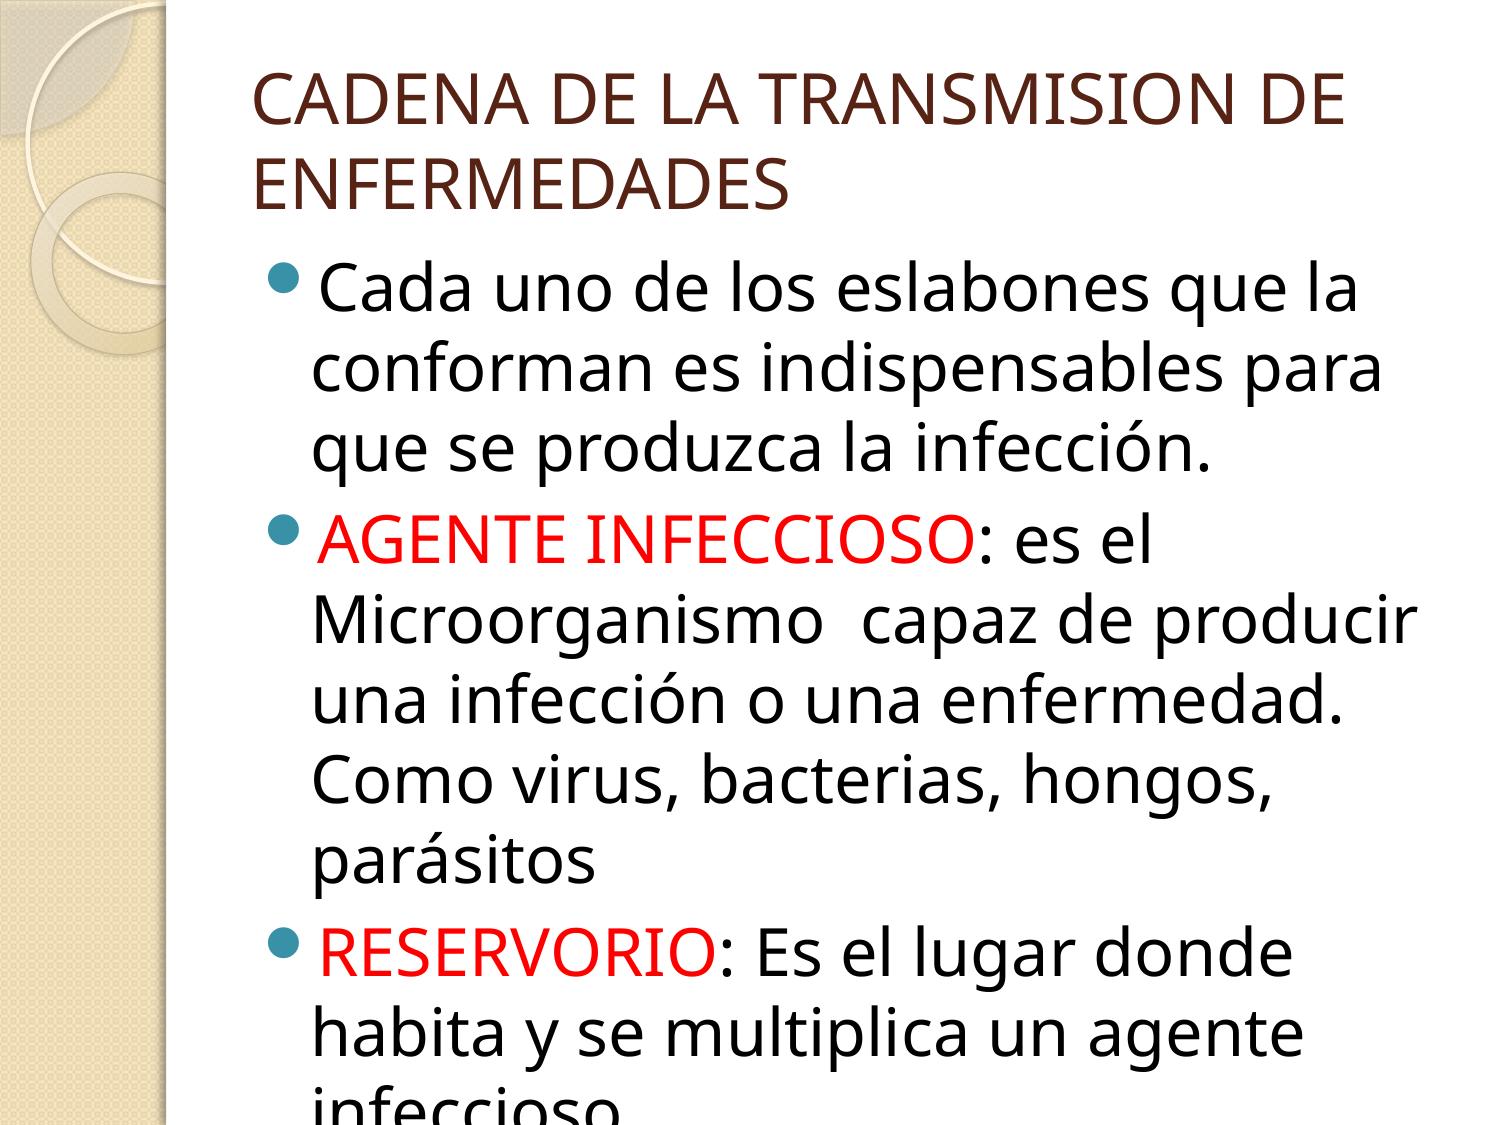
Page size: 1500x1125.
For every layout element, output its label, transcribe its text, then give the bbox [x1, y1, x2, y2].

list Cada uno de los eslabones que la conforman es indispensables para que se produzca la infección. AGENTE INFECCIOSO: es el Microorganismo capaz de producir una infección o una enfermedad. Como virus, bacterias, hongos, parásitos RESERVORIO: Es el lugar donde habita y se multiplica un agente infeccioso. [235, 237, 1466, 1025]
title CADENA DE LA TRANSMISION DE ENFERMEDADES [235, 45, 1466, 233]
